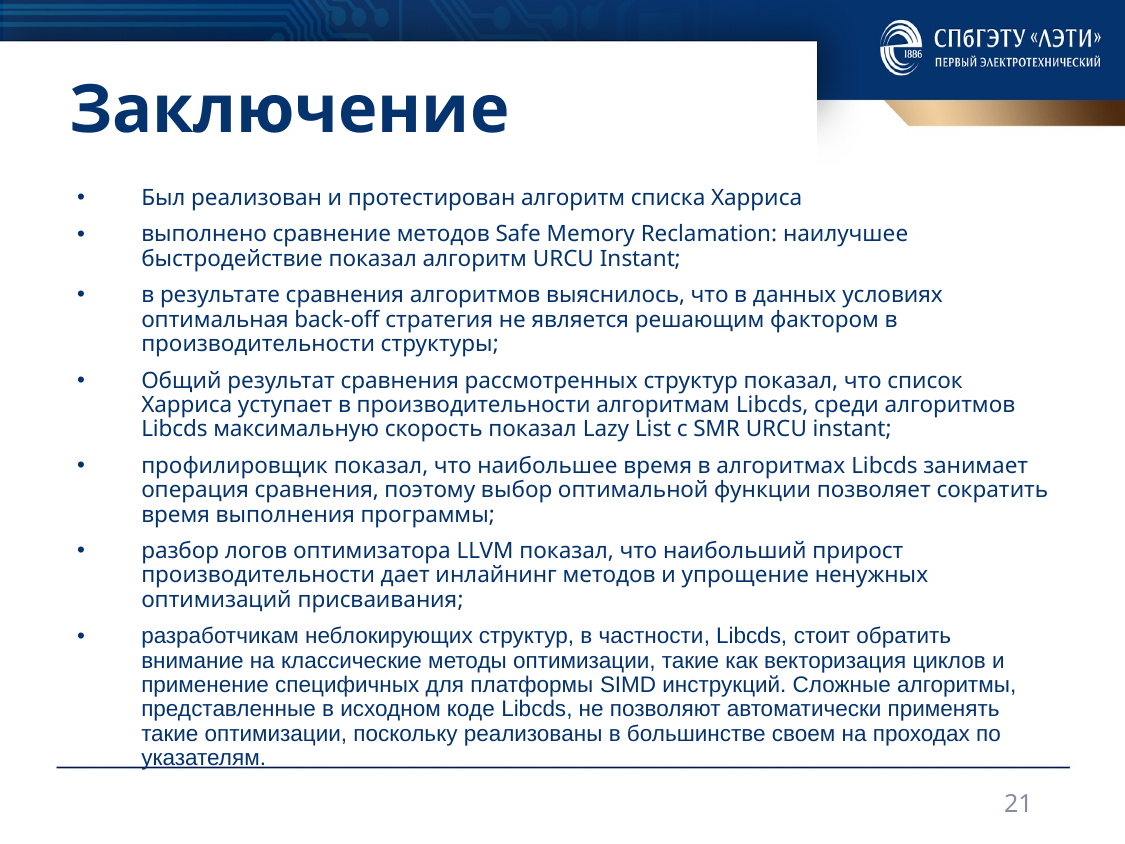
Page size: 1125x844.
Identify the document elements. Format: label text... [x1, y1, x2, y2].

list Был реализован и протестирован алгоритм списка Харриса выполнено сравнение методов Safe Memory Reclamation: наилучшее быстродействие показал алгоритм URCU Instant; в результате сравнения алгоритмов выяснилось, что в данных условиях оптимальная back-off стратегия не является решающим фактором в производительности структуры; Общий результат сравнения рассмотренных структур показал, что список Харриса уступает в производительности алгоритмам Libcds, среди алгоритмов Libcds максимальную скорость показал Lazy List с SMR URCU instant; профилировщик показал, что наибольшее время в алгоритмах Libcds занимает операция сравнения, поэтому выбор оптимальной функции позволяет сократить время выполнения программы; разбор логов оптимизатора LLVM показал, что наибольший прирост производительности дает инлайнинг методов и упрощение ненужных оптимизаций присваивания; разработчикам неблокирующих структур, в частности, Libcds, стоит обратить внимание на классические методы оптимизации, такие как векторизация циклов и применение специфичных для платформы SIMD инструкций. Сложные алгоритмы, представленные в исходном коде Libcds, не позволяют автоматически применять такие оптимизации, поскольку реализованы в большинстве своем на проходах по указателям. [54, 178, 1071, 783]
slide_number 21 [794, 782, 1048, 827]
picture [0, 0, 1125, 844]
title Заключение [54, 66, 784, 157]
